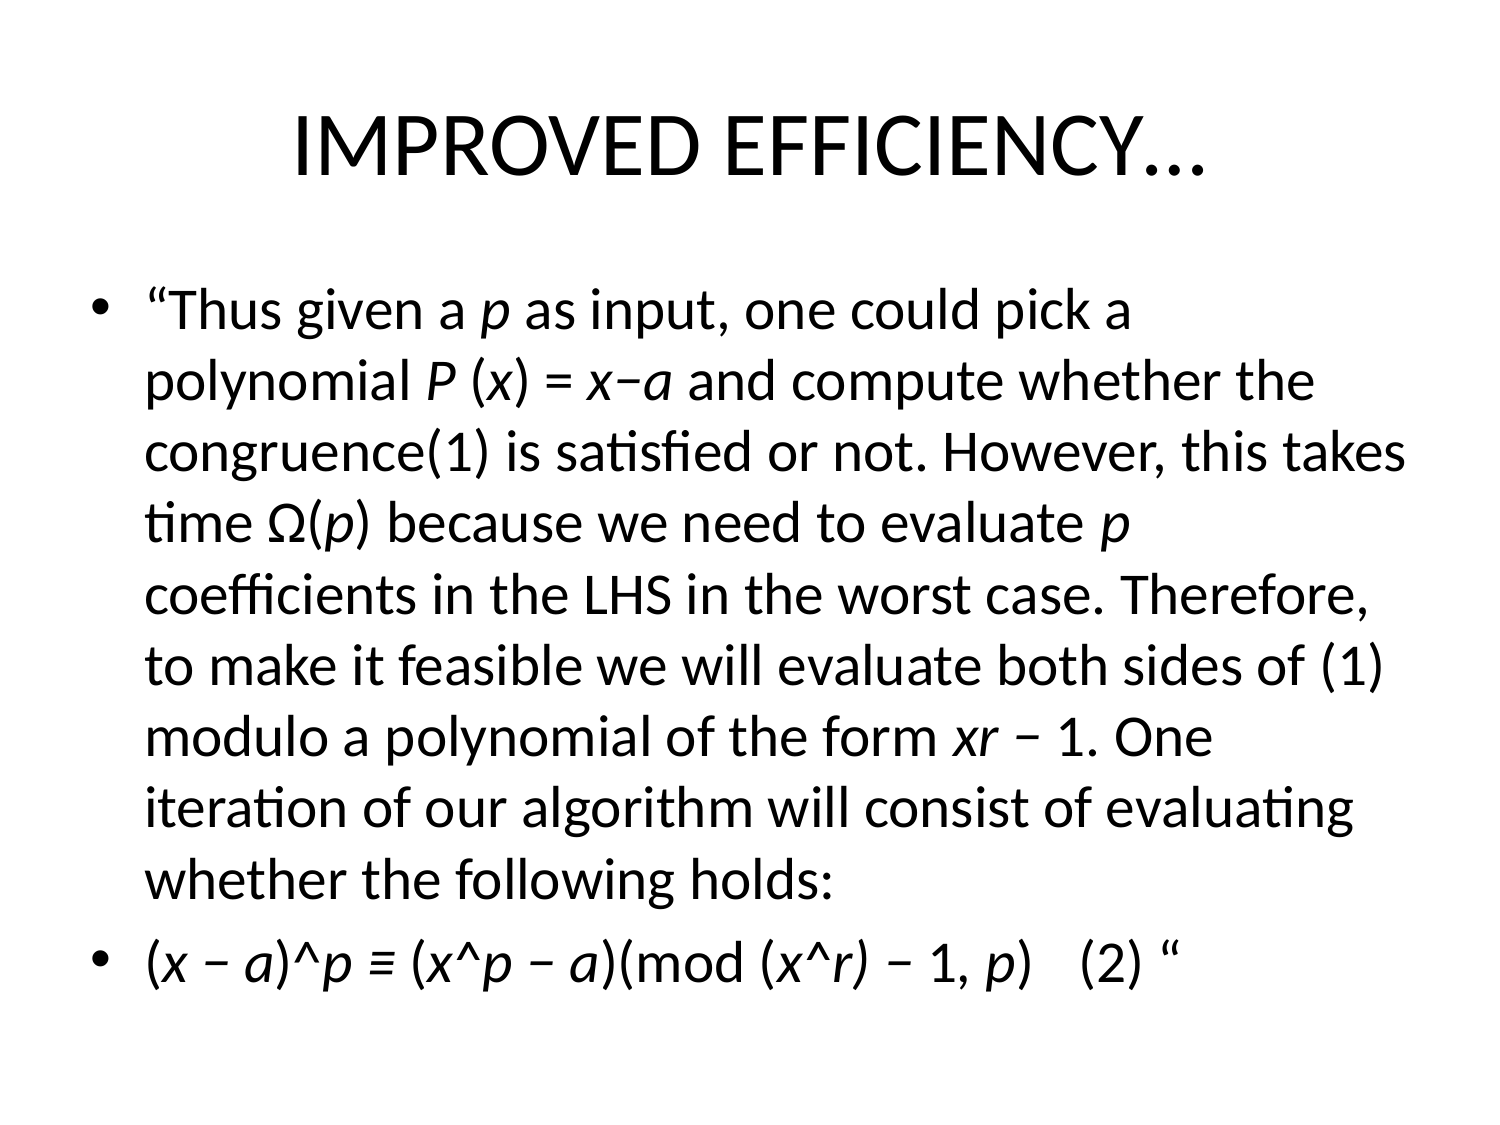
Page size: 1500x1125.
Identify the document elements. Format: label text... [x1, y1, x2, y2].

title IMPROVED EFFICIENCY… [75, 45, 1425, 233]
list “Thus given a p as input, one could pick a polynomial P (x) = x−a and compute whether the congruence(1) is satisfied or not. However, this takes time Ω(p) because we need to evaluate p coefficients in the LHS in the worst case. Therefore, to make it feasible we will evaluate both sides of (1) modulo a polynomial of the form xr − 1. One iteration of our algorithm will consist of evaluating whether the following holds: (x − a)^p ≡ (x^p − a)(mod (x^r) − 1, p) (2) “ [75, 262, 1425, 1005]
